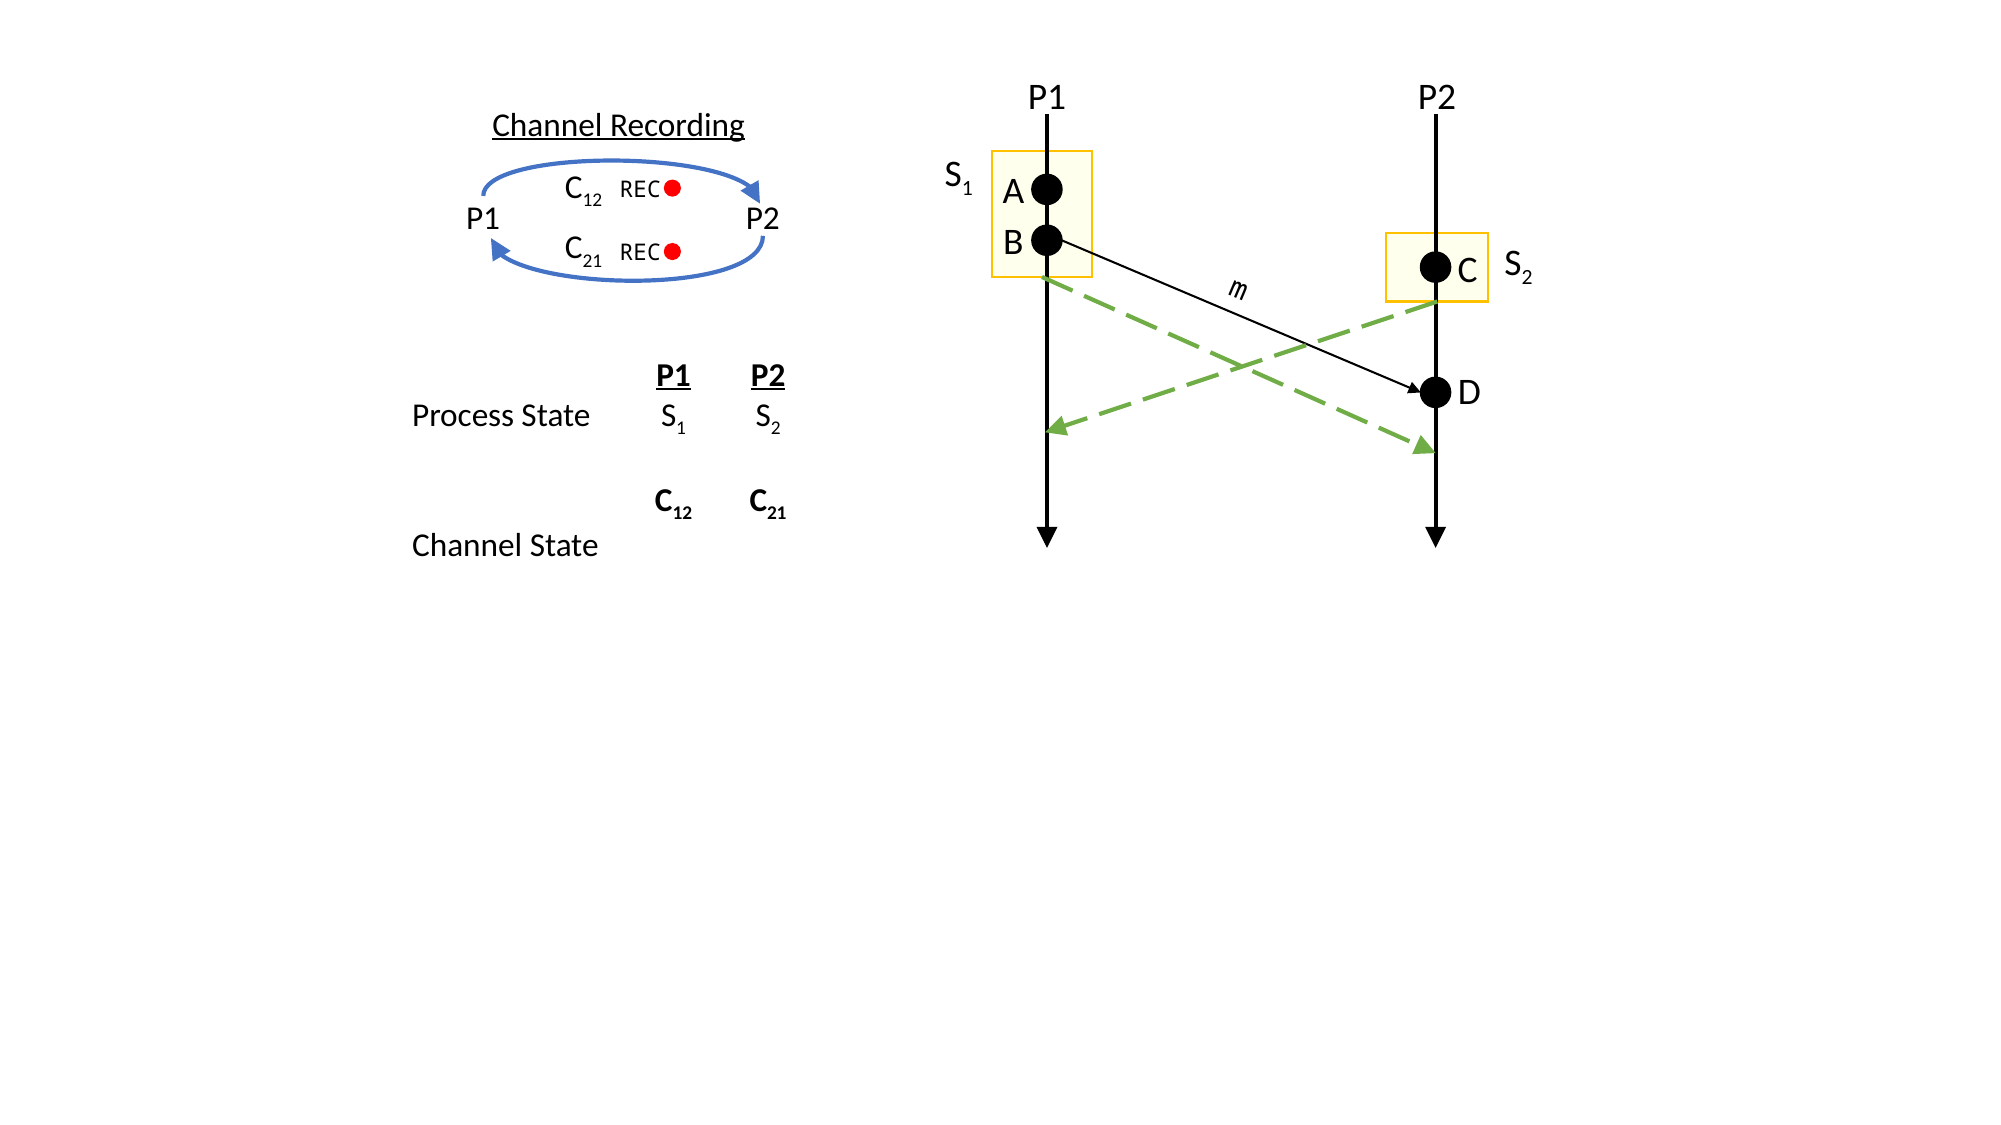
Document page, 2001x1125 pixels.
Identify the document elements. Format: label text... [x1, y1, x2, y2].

text_box [991, 255, 1045, 278]
text_box [1385, 232, 1434, 259]
text_box [1049, 150, 1093, 240]
text_box S1 [929, 141, 988, 208]
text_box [1061, 240, 1421, 276]
text_box [1438, 282, 1489, 303]
text_box [1438, 376, 1443, 408]
text_box [991, 150, 1045, 174]
text_box S2 [1489, 230, 1548, 297]
text_box [1436, 251, 1442, 283]
text_box [1048, 224, 1063, 256]
text_box [1040, 173, 1045, 205]
text_box [1438, 232, 1489, 252]
text_box [1039, 204, 1045, 226]
text_box A [987, 159, 1040, 219]
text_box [1041, 276, 1436, 454]
text_box B [988, 209, 1039, 270]
text_box [1049, 173, 1063, 205]
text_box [1045, 301, 1438, 433]
text_box D [1443, 359, 1496, 420]
text_box [1039, 224, 1046, 256]
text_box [466, 157, 781, 274]
text_box P1 P2 Process State S1 S2 C12 C21 Channel State [397, 345, 871, 571]
text_box P1 [1013, 64, 1082, 125]
text_box [1421, 251, 1435, 276]
text_box [1049, 249, 1061, 276]
text_box Channel Recording [477, 95, 761, 151]
text_box P2 [1403, 64, 1472, 125]
text_box C [1442, 237, 1493, 298]
